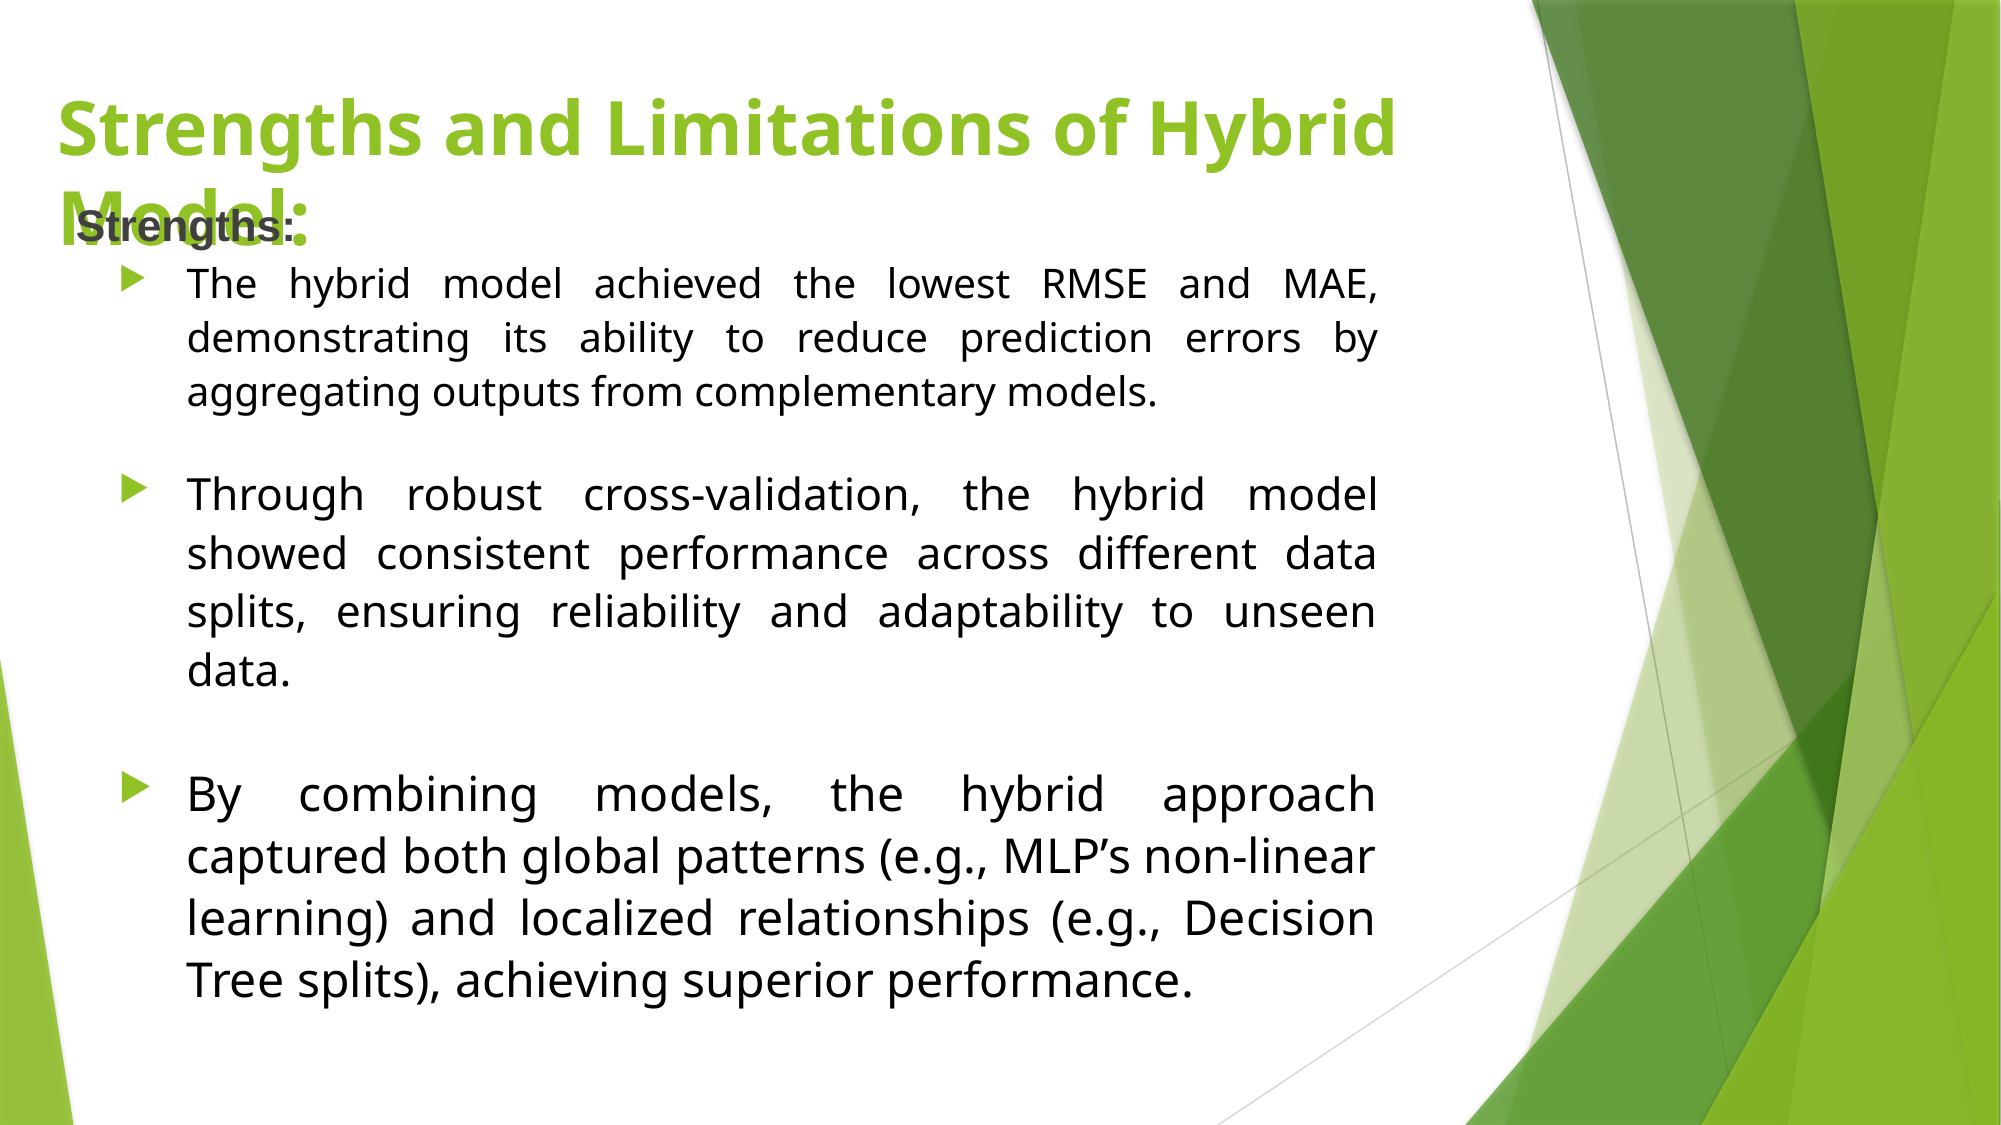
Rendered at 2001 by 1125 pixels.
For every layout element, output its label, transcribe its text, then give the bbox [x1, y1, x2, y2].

title Strengths and Limitations of Hybrid Model: [42, 72, 1625, 249]
list Strengths: The hybrid model achieved the lowest RMSE and MAE, demonstrating its ability to reduce prediction errors by aggregating outputs from complementary models. Through robust cross-validation, the hybrid model showed consistent performance across different data splits, ensuring reliability and adaptability to unseen data. By combining models, the hybrid approach captured both global patterns (e.g., MLP’s non-linear learning) and localized relationships (e.g., Decision Tree splits), achieving superior performance. [42, 189, 1545, 1076]
